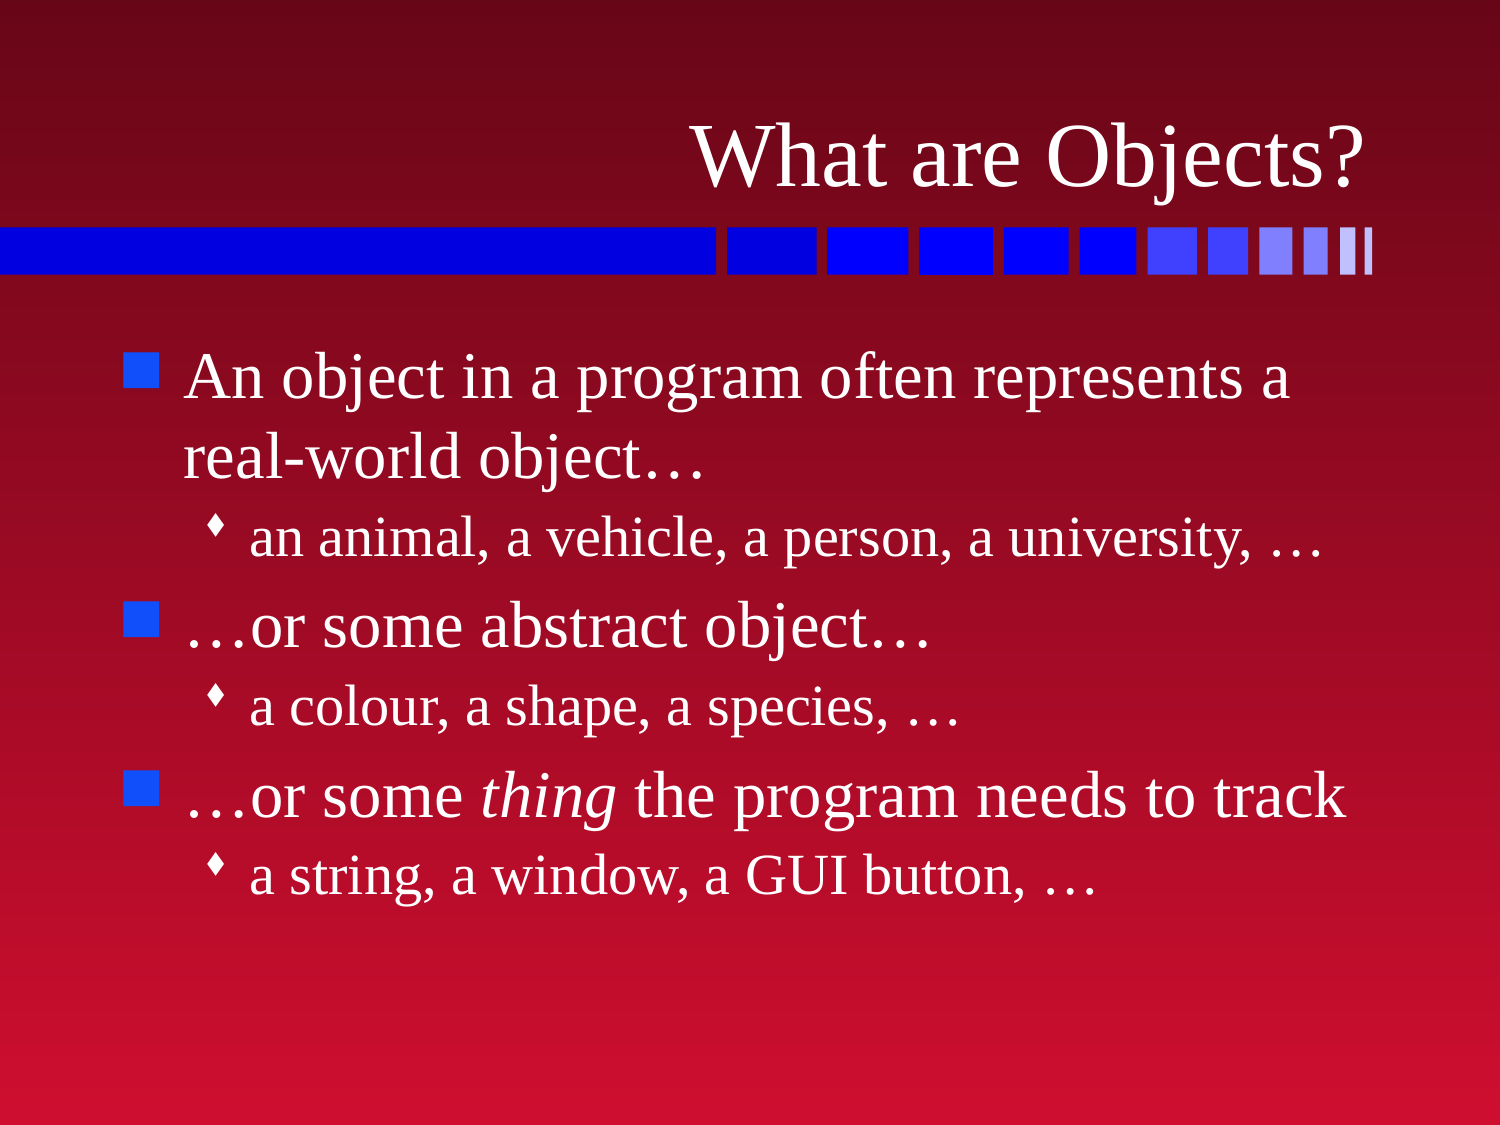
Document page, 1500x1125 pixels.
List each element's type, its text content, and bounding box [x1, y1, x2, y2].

title What are Objects? [109, 27, 1383, 213]
list An object in a program often represents a real-world object… an animal, a vehicle, a person, a university, … …or some abstract object… a colour, a shape, a species, … …or some thing the program needs to track a string, a window, a GUI button, … [111, 324, 1388, 1001]
